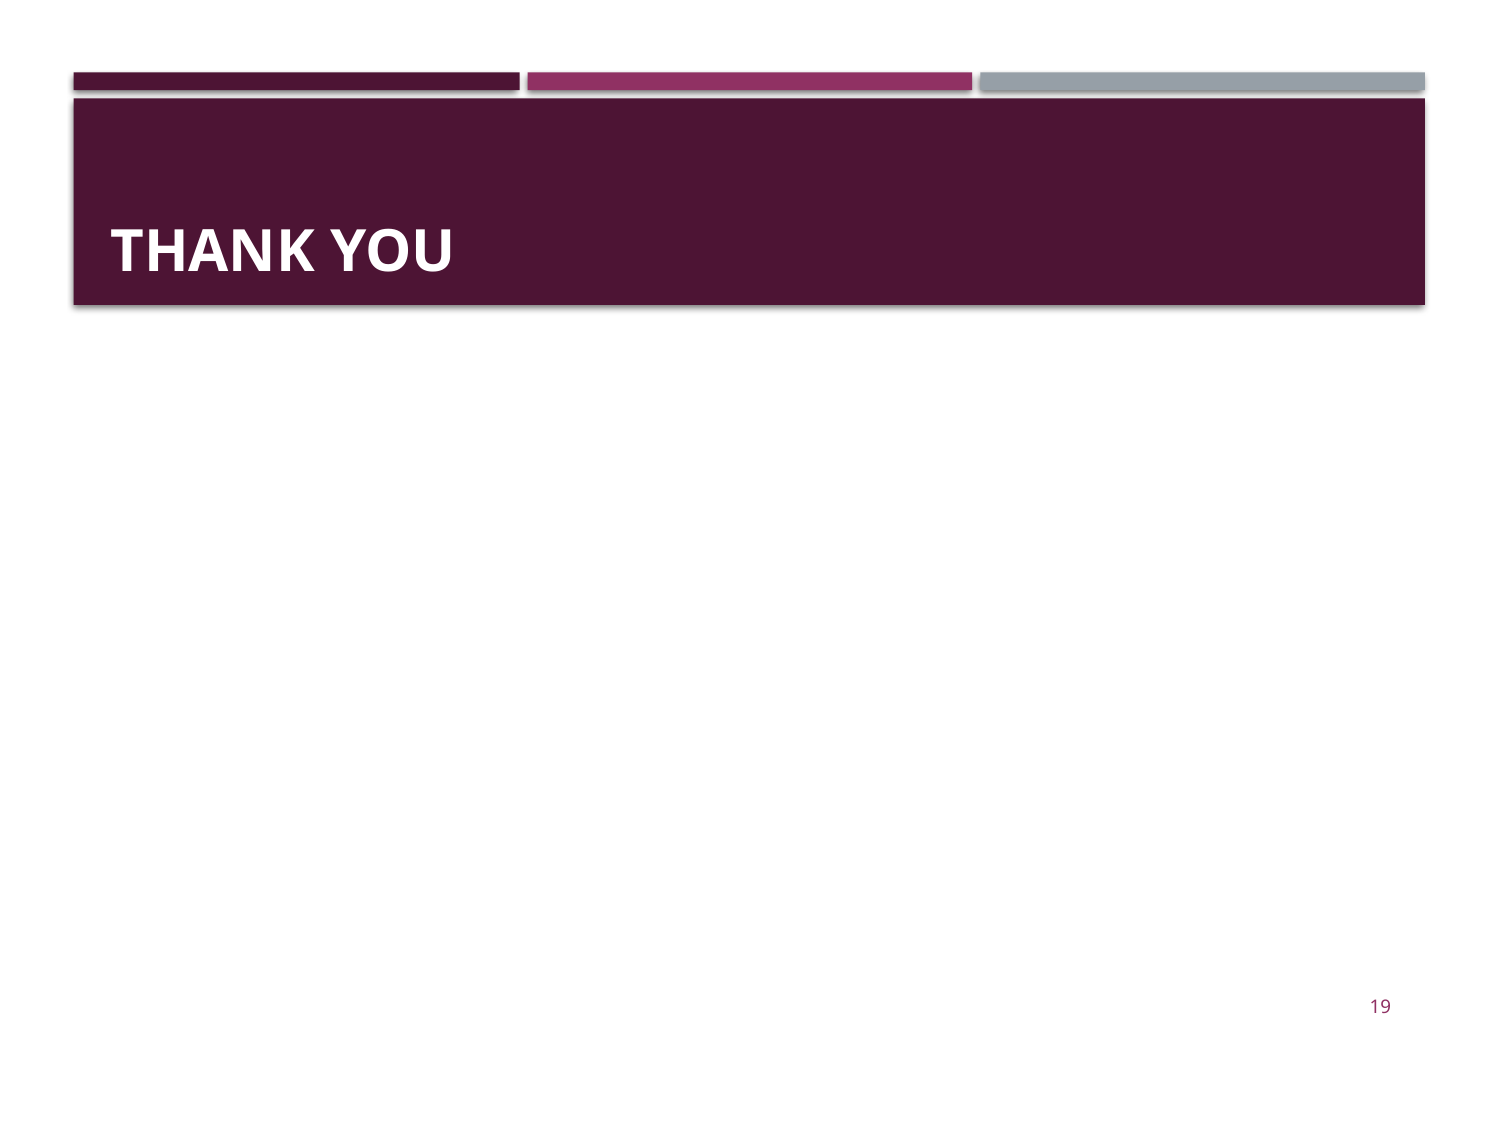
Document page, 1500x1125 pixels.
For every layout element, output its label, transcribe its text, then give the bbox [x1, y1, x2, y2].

slide_number 19 [1279, 977, 1406, 1037]
title Thank you [95, 112, 1406, 291]
